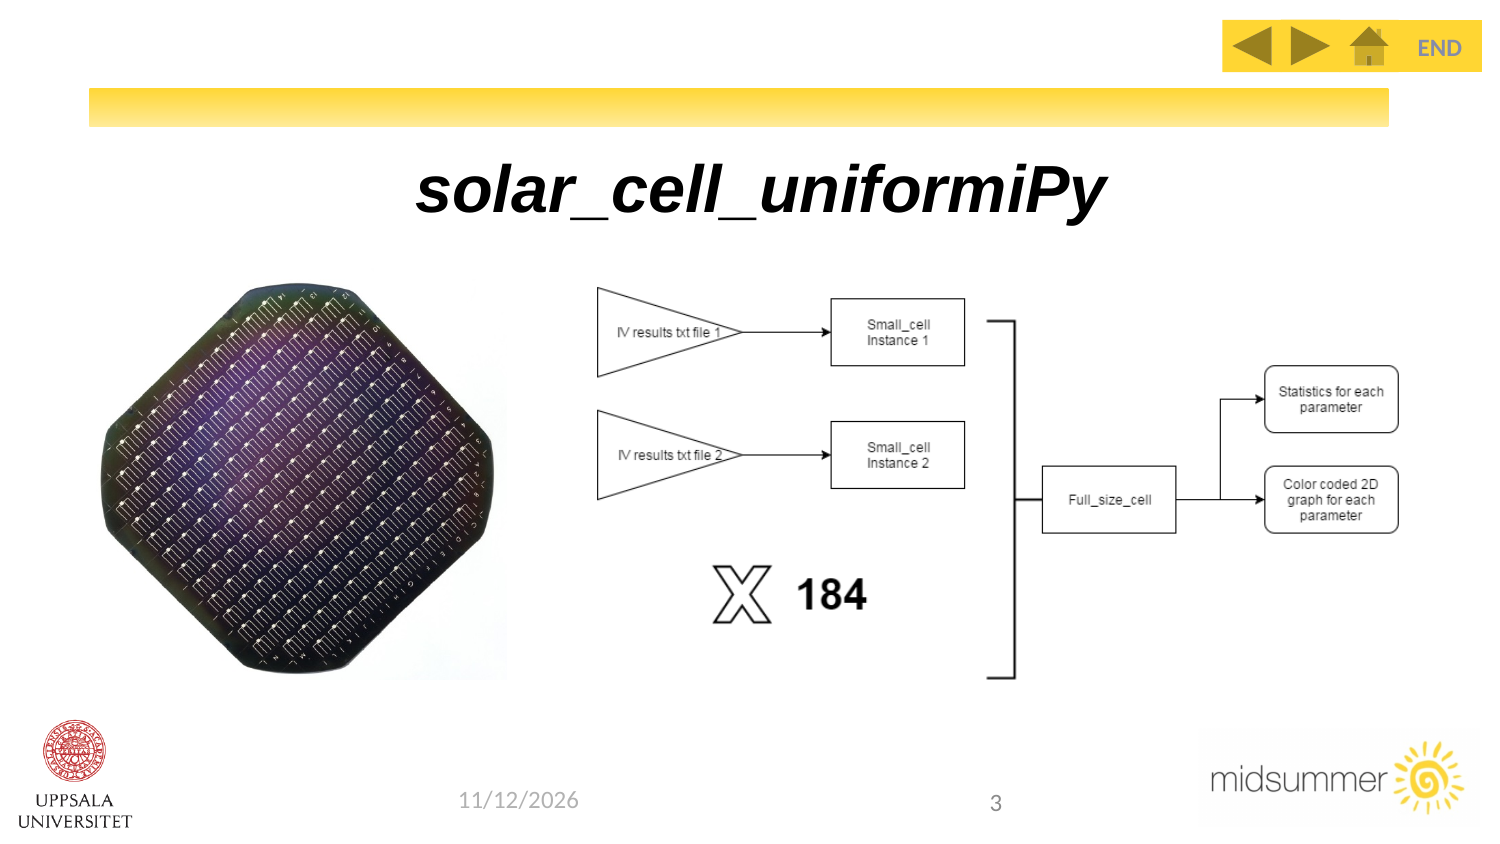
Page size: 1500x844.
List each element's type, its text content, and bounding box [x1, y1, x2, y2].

slide_number 3 [667, 778, 1018, 824]
picture [1199, 729, 1479, 827]
picture [17, 710, 151, 844]
picture [88, 268, 508, 681]
title solar_cell_uniformiPy [123, 138, 1399, 281]
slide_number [442, 775, 793, 821]
picture [596, 286, 1400, 681]
